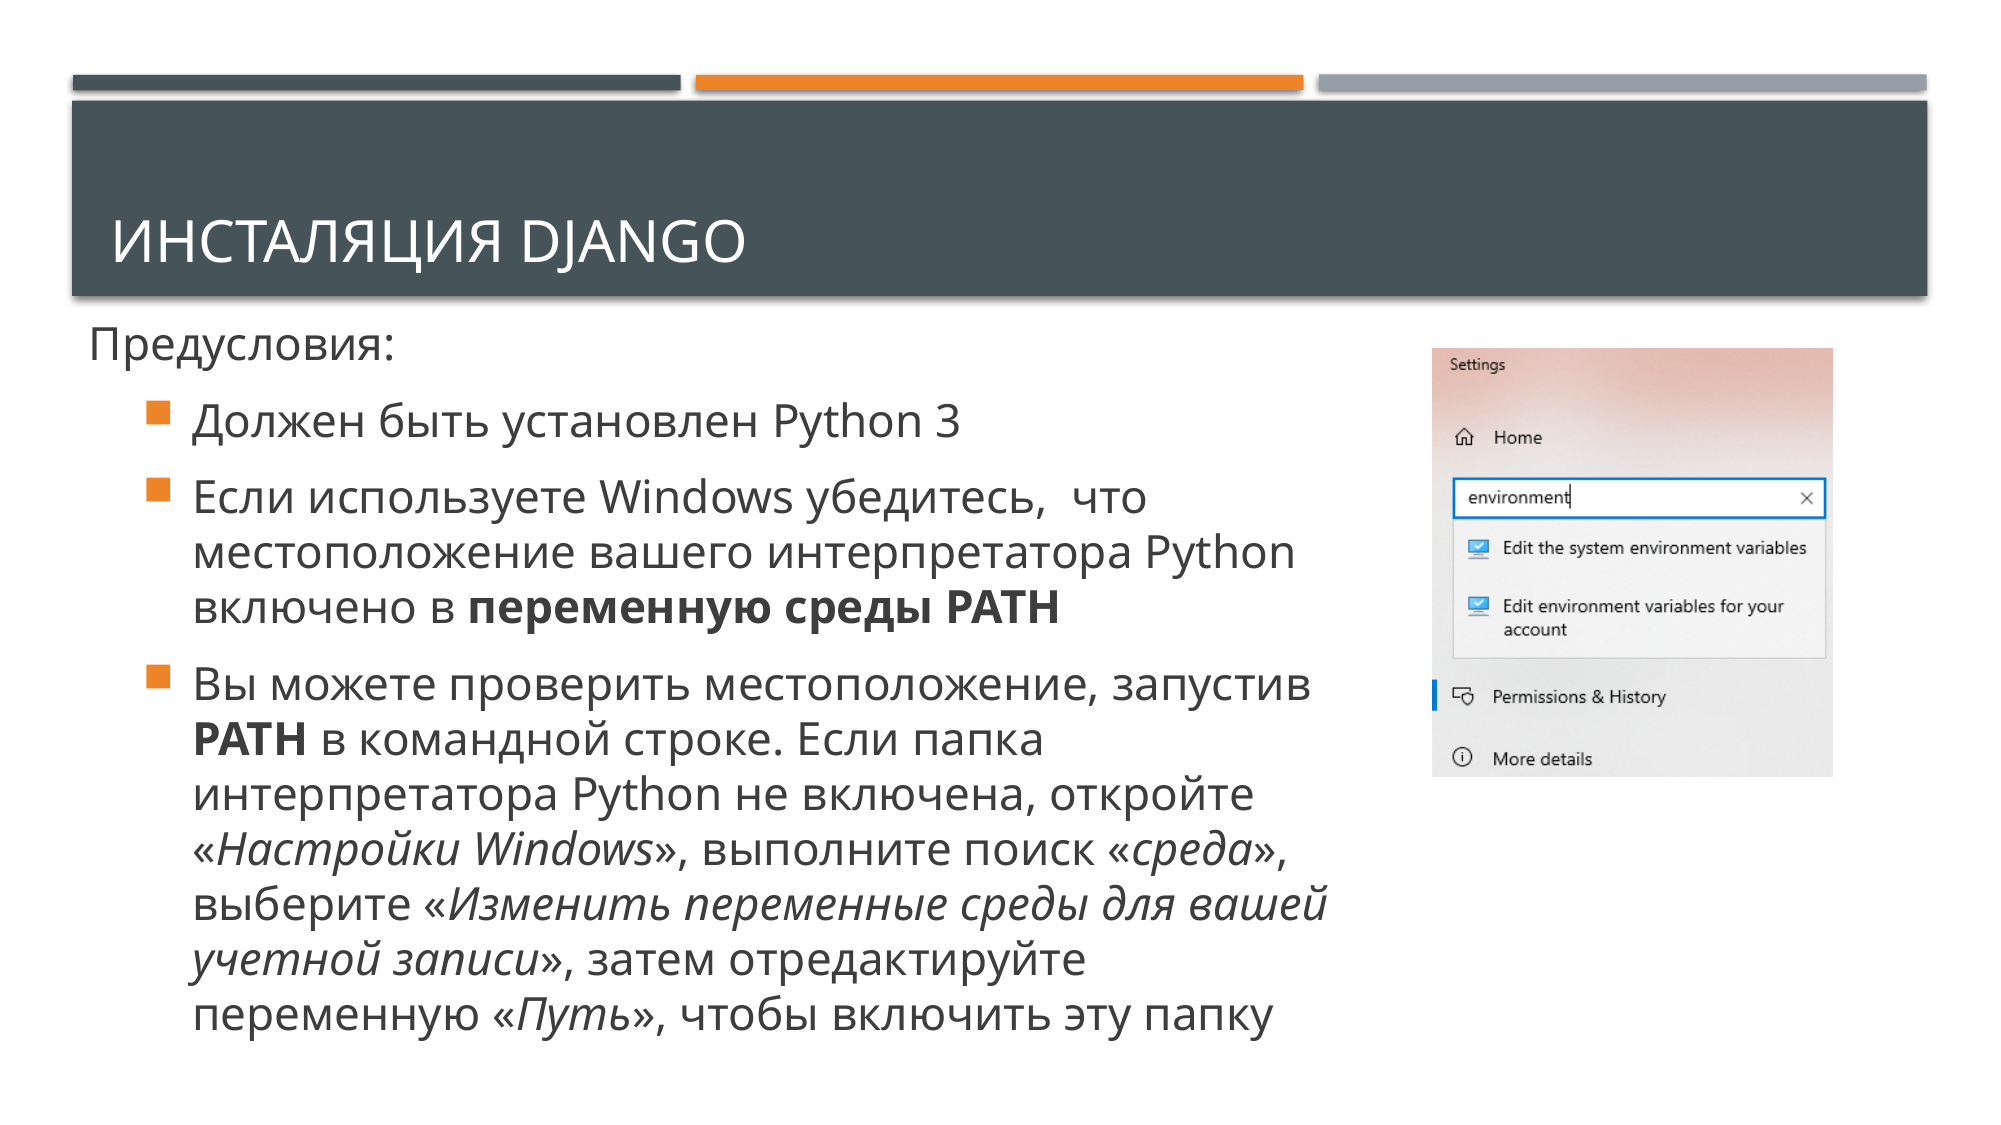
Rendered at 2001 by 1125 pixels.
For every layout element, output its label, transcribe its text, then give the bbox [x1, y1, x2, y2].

list Предусловия: Должен быть установлен Python 3 Если используете Windows убедитесь, что местоположение вашего интерпретатора Python включено в переменную среды PATH Вы можете проверить местоположение, запустив PATH в командной строке. Если папка интерпретатора Python не включена, откройте «Настройки Windows», выполните поиск «среда», выберите «Изменить переменные среды для вашей учетной записи», затем отредактируйте переменную «Путь», чтобы включить эту папку [73, 309, 1353, 1046]
picture [1432, 347, 1833, 777]
title Инсталяция Django [95, 115, 1905, 282]
